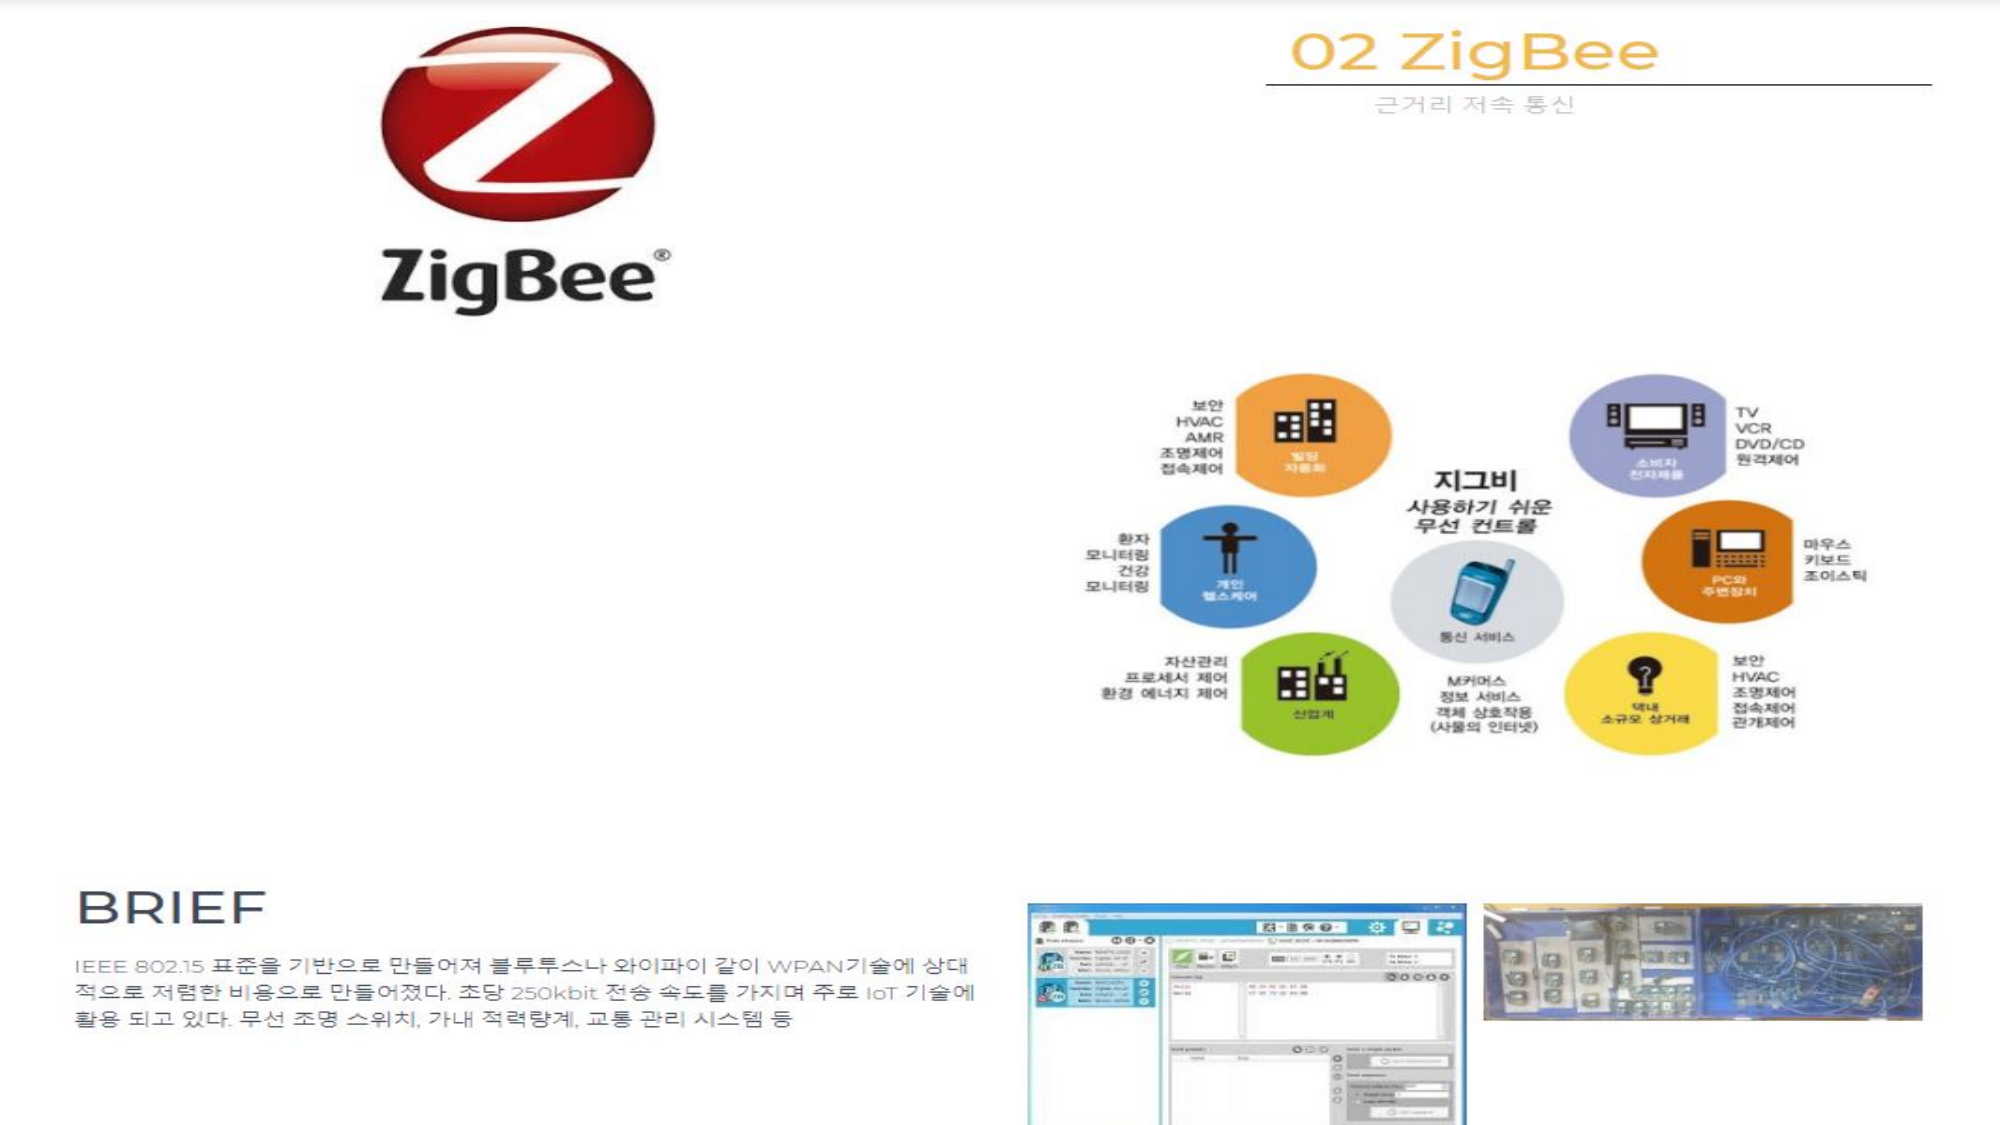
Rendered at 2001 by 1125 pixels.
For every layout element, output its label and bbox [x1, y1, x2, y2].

list [0, 0, 2000, 1125]
